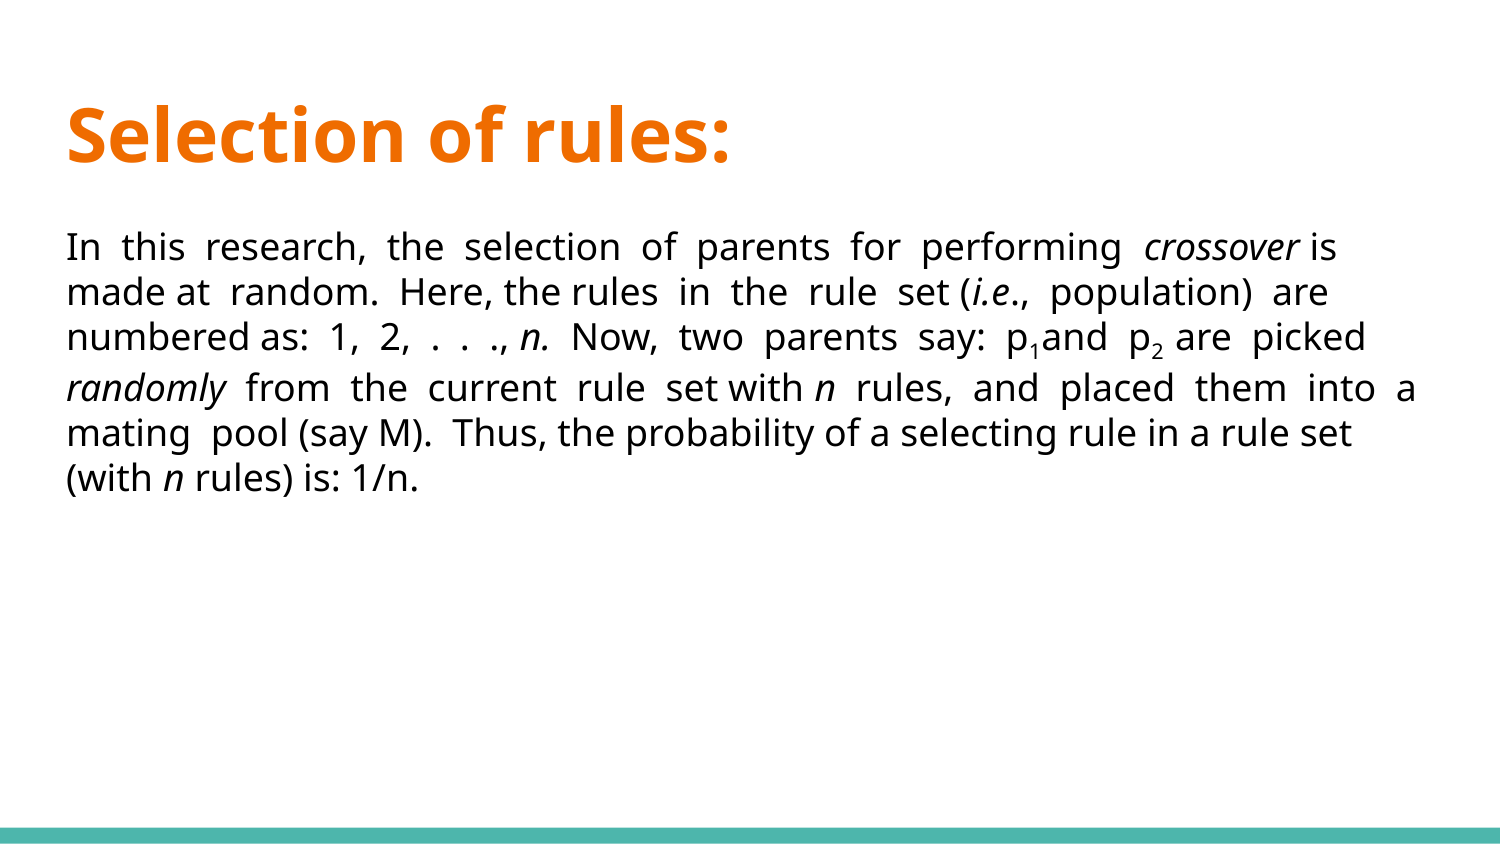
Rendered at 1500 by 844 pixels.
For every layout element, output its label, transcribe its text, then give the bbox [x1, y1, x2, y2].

list In this research, the selection of parents for performing crossover is made at random. Here, the rules in the rule set (i.e., population) are numbered as: 1, 2, . . ., n. Now, two parents say: p1and p2 are picked randomly from the current rule set with n rules, and placed them into a mating pool (say M). Thus, the probability of a selecting rule in a rule set (with n rules) is: 1/n. [51, 207, 1449, 750]
title Selection of rules: [51, 72, 1449, 189]
